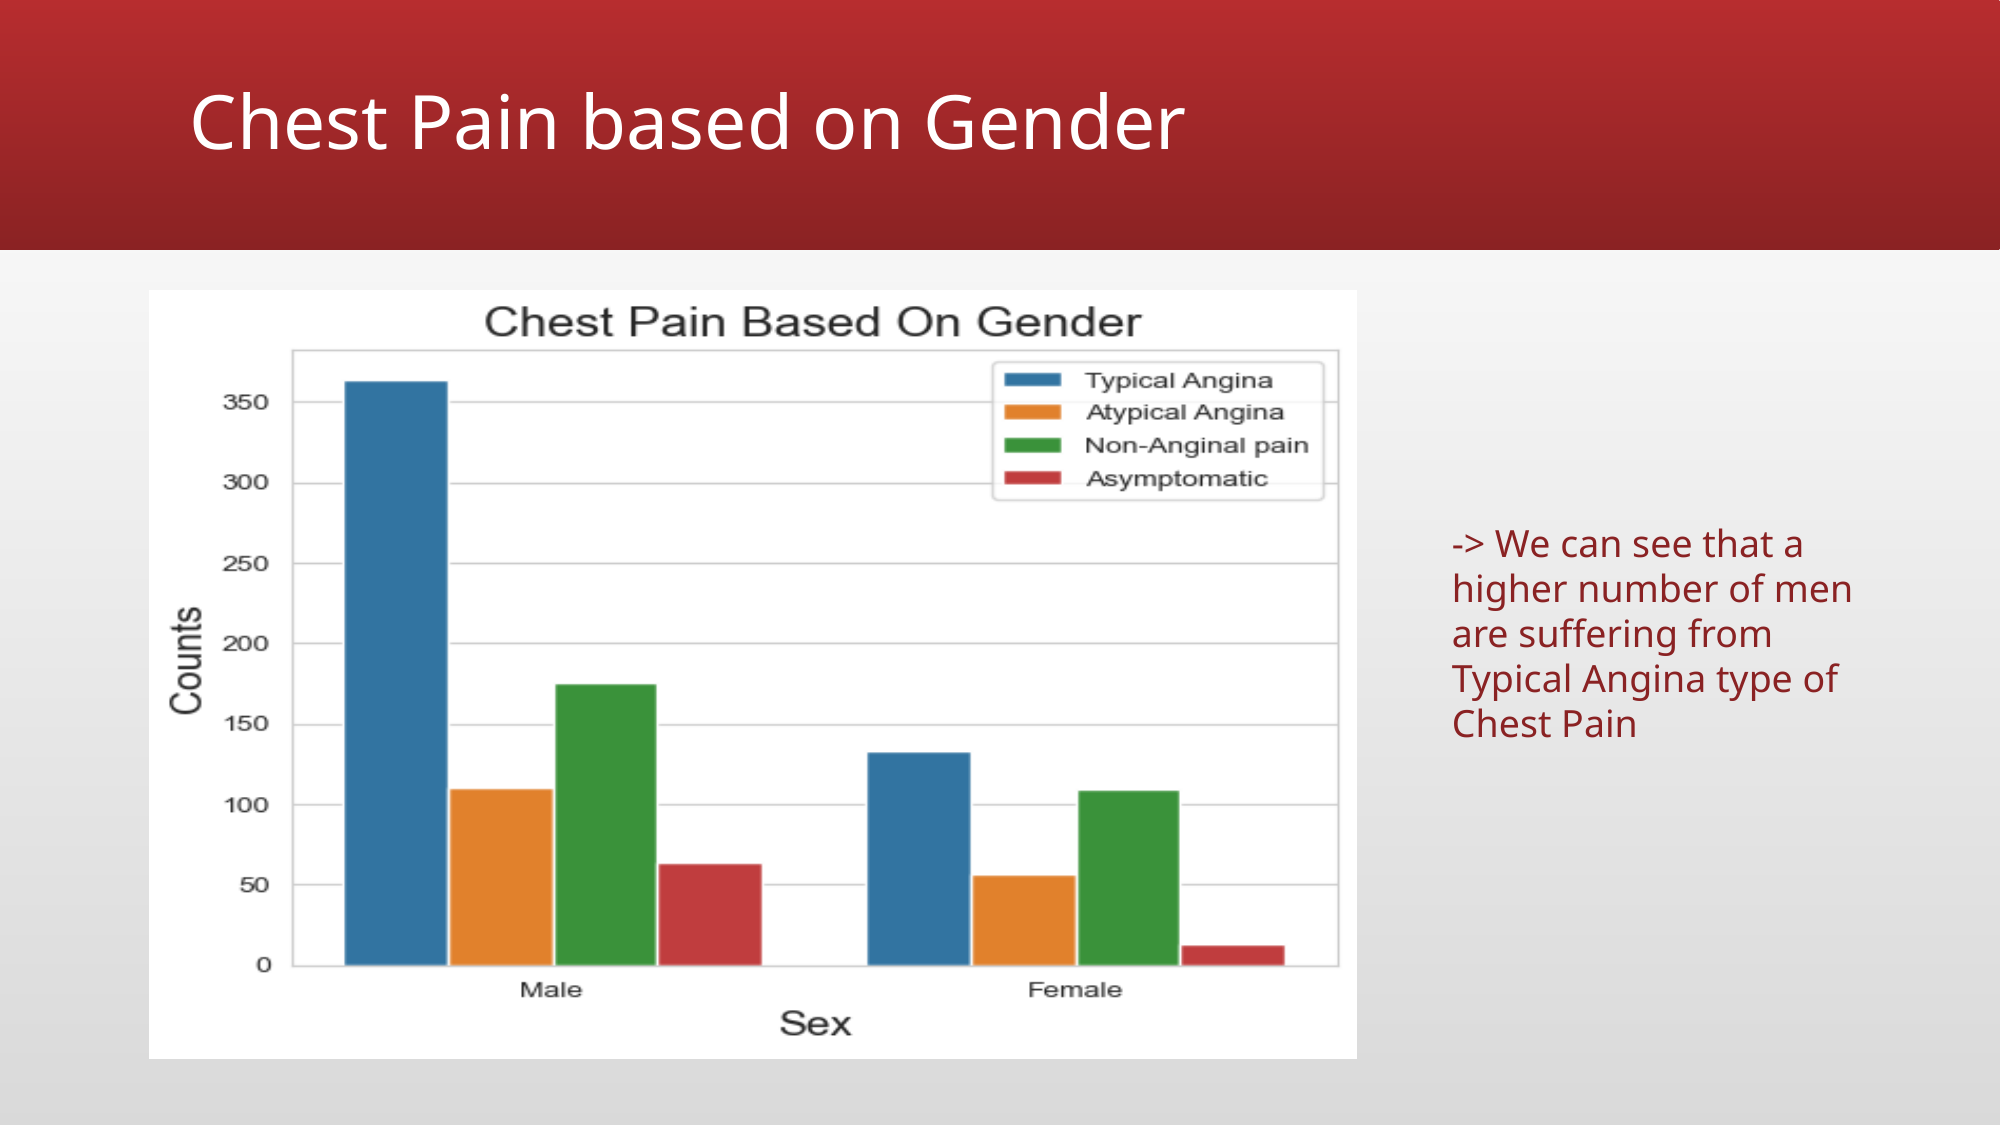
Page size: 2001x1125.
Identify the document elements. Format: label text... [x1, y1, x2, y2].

text_box -> We can see that a higher number of men are suffering from Typical Angina type of Chest Pain [1437, 467, 1910, 798]
title Chest Pain based on Gender [174, 16, 1825, 234]
picture [149, 290, 1357, 1059]
